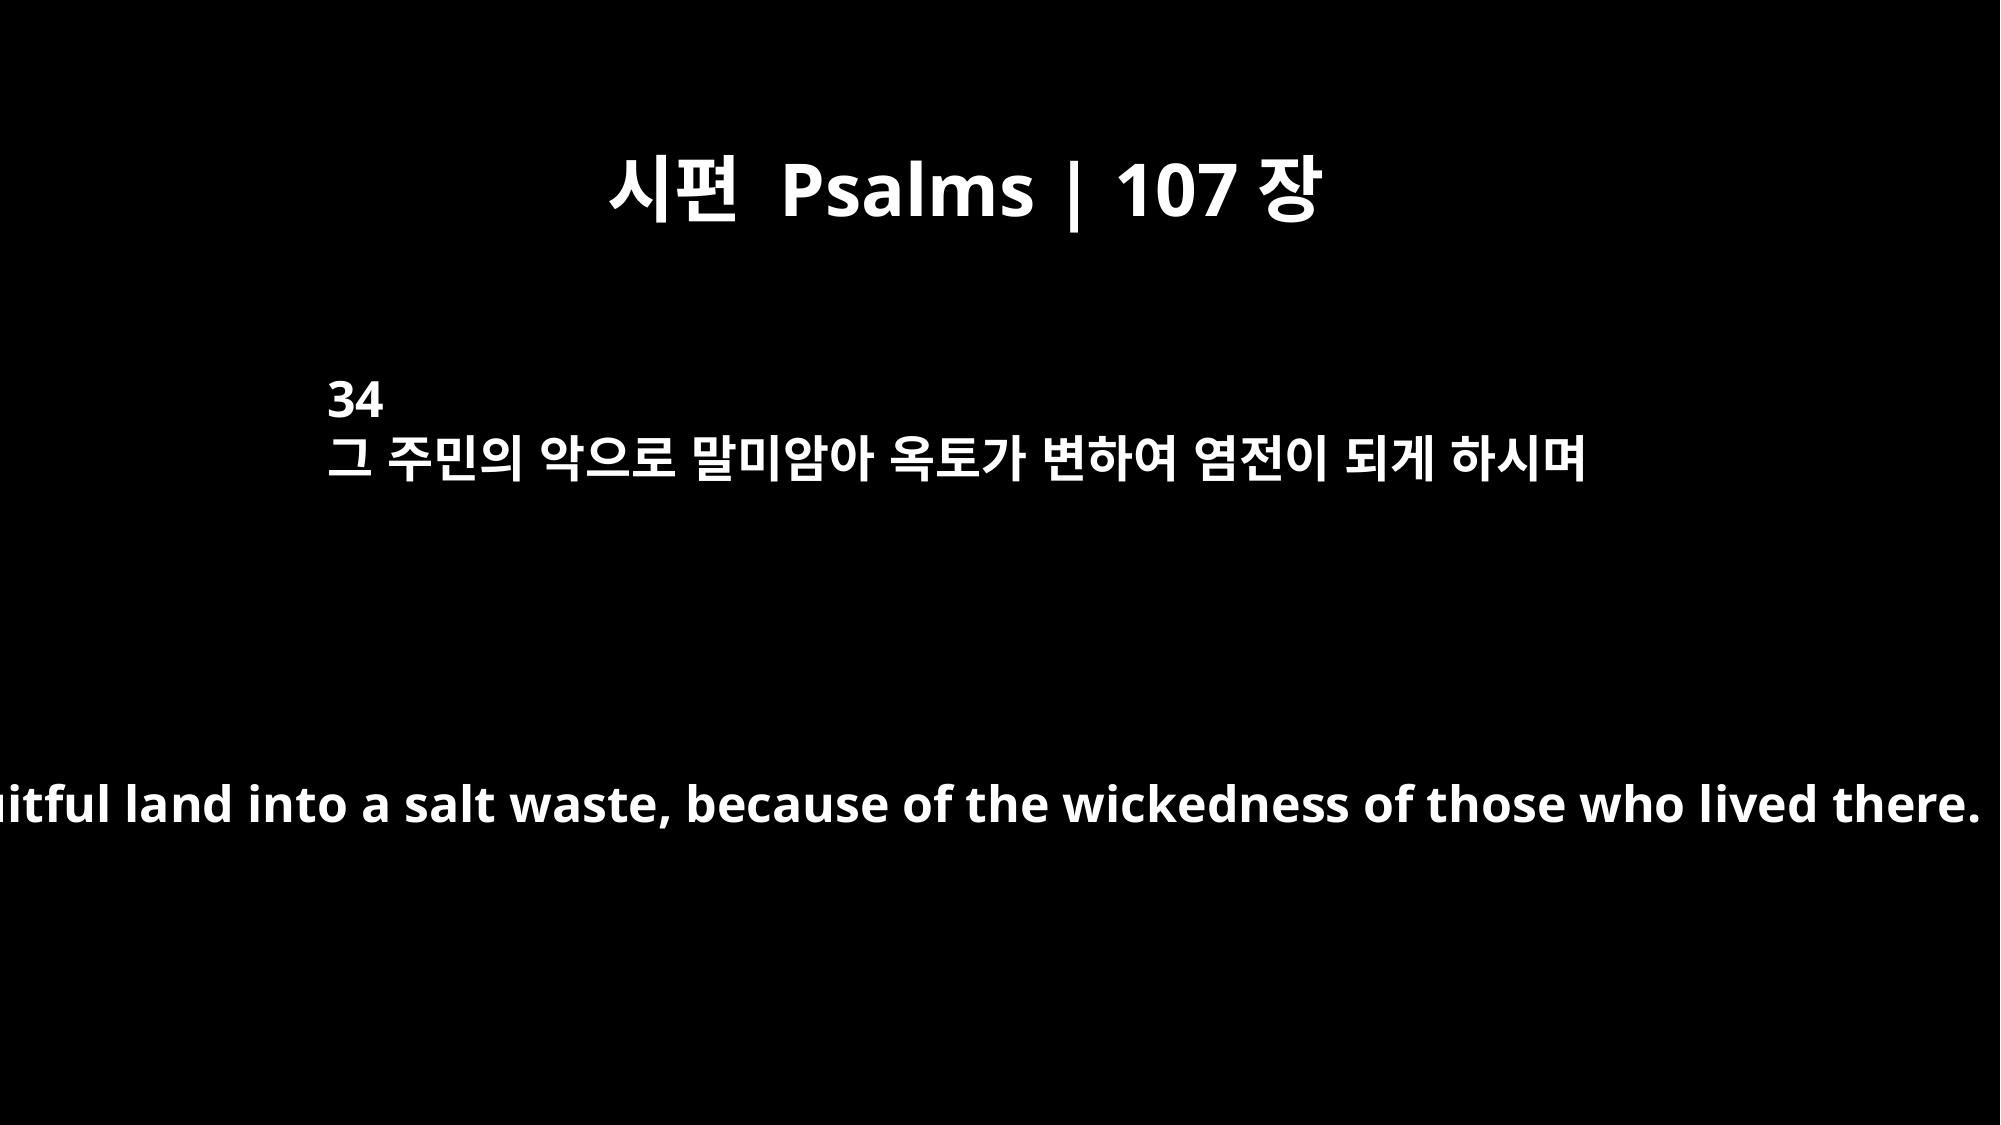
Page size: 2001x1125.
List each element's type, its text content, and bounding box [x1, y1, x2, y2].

text_box and fruitful land into a salt waste, because of the wickedness of those who lived there. [0, 764, 1998, 840]
text_box 시편 Psalms | 107장 [592, 136, 1340, 239]
text_box 34 그 주민의 악으로 말미암아 옥토가 변하여 염전이 되게 하시며 [312, 359, 1605, 495]
